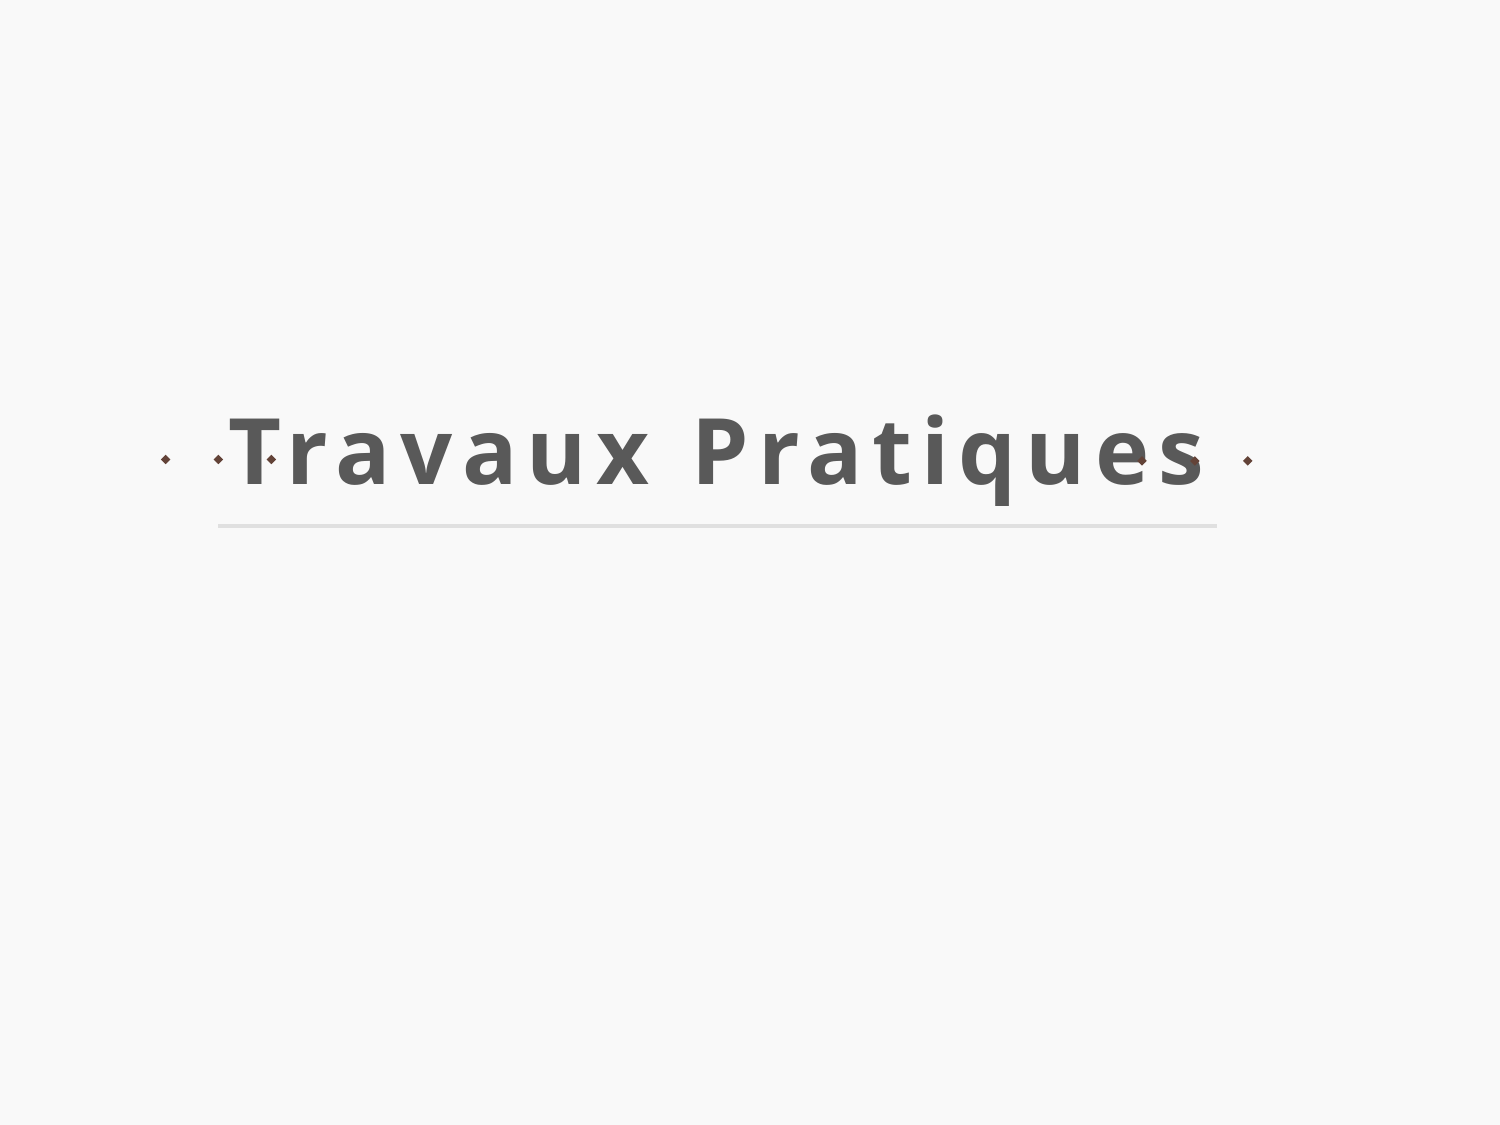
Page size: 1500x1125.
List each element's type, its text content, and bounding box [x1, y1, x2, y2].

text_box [162, 456, 275, 463]
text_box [1138, 457, 1252, 465]
title Travaux Pratiques [180, 373, 1256, 513]
